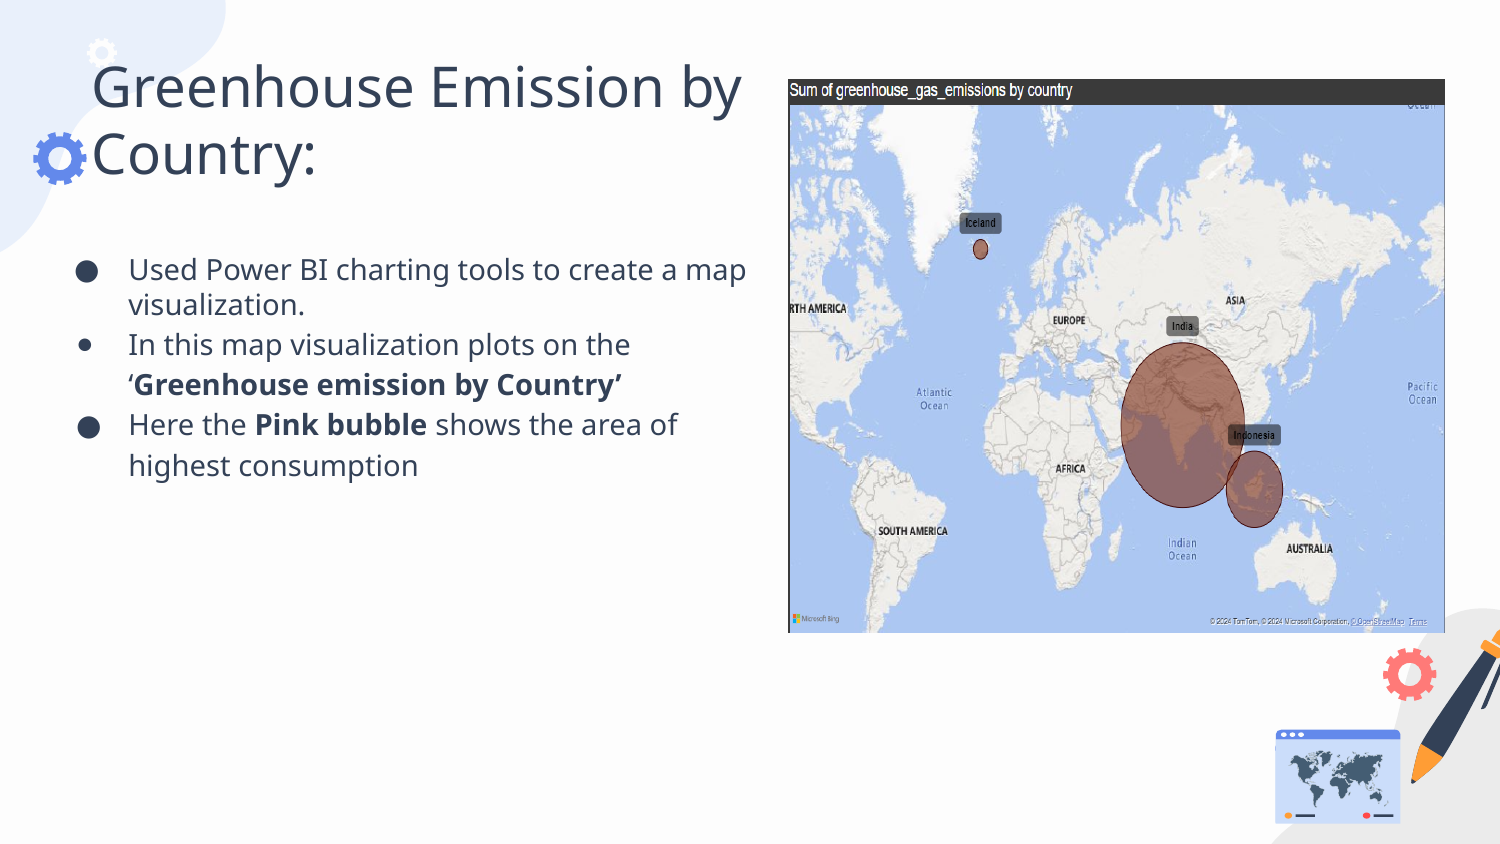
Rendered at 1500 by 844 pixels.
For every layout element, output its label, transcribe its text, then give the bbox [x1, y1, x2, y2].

text_box Used Power BI charting tools to create a map visualization. In this map visualization plots on the ‘Greenhouse emission by Country’ Here the Pink bubble shows the area of highest consumption [38, 236, 789, 719]
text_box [1275, 729, 1401, 824]
picture [787, 79, 1445, 634]
title Greenhouse Emission by Country: [76, 35, 789, 130]
